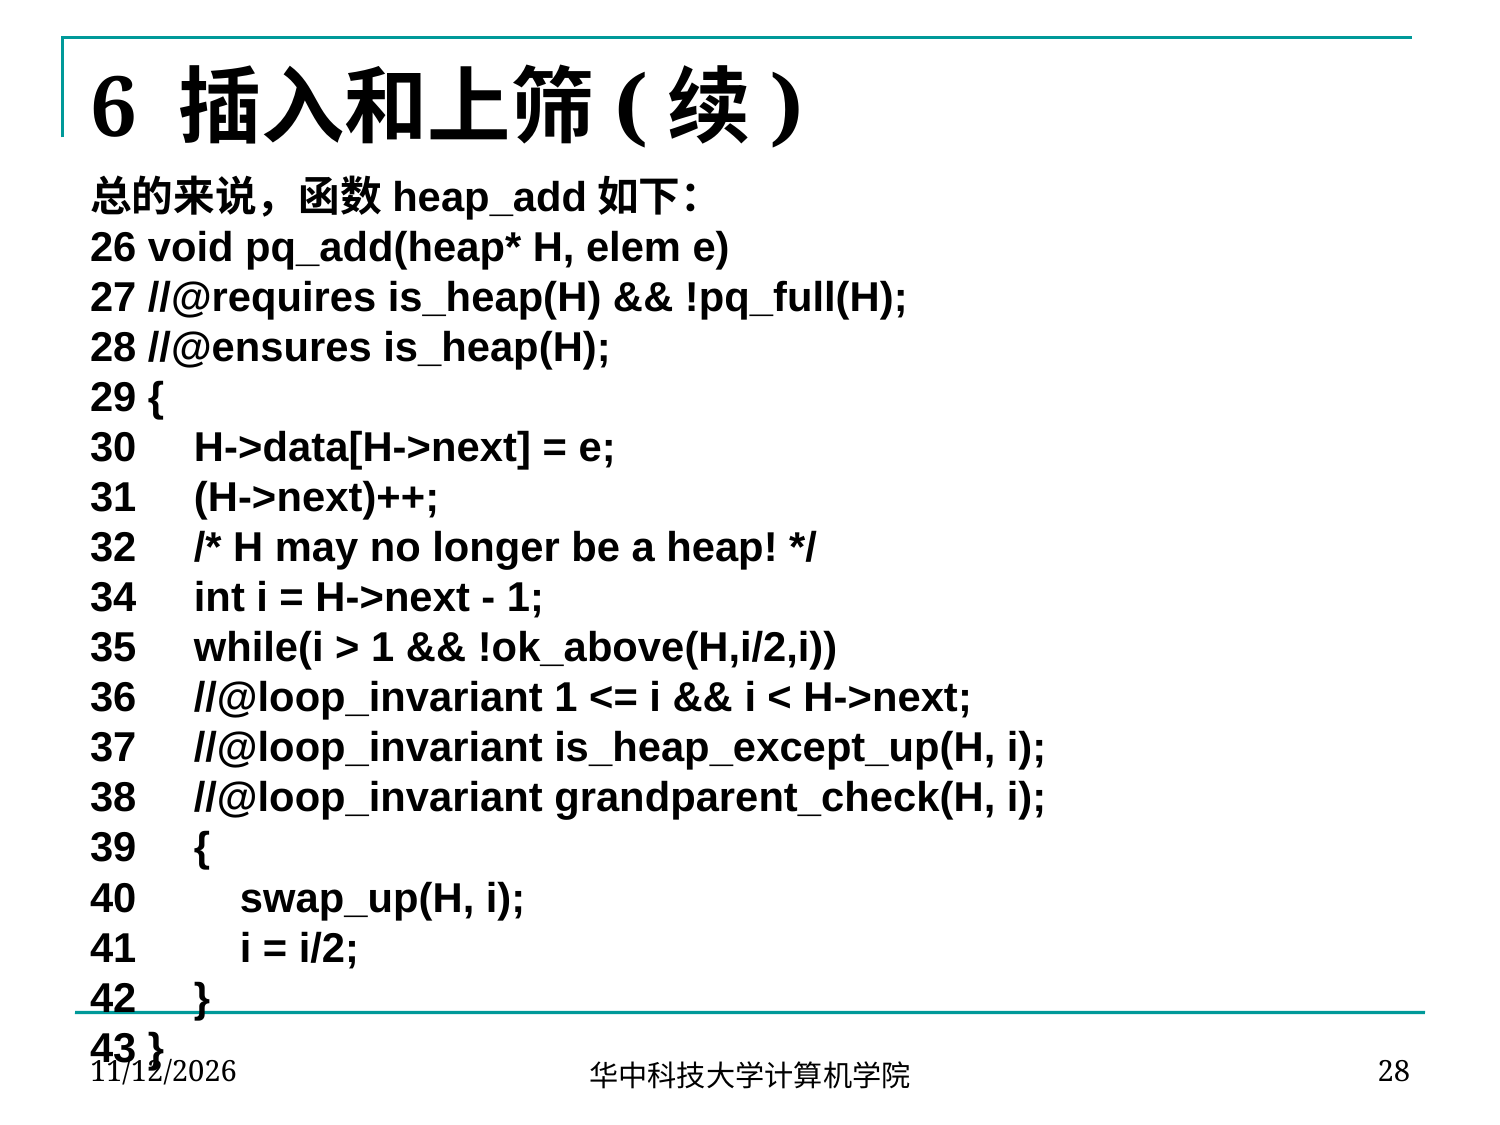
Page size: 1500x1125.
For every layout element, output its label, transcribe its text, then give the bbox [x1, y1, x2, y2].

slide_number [75, 1024, 425, 1100]
footer 华中科技大学计算机学院 [512, 1025, 988, 1100]
slide_number 28 [1074, 1024, 1425, 1100]
title 6 插入和上筛(续) [75, 45, 1425, 163]
list 总的来说，函数heap_add如下： 26 void pq_add(heap* H, elem e) 27 //@requires is_heap(H) && !pq_full(H); 28 //@ensures is_heap(H); 29 { 30 H->data[H->next] = e; 31 (H->next)++; 32 /* H may no longer be a heap! */ 34 int i = H->next - 1; 35 while(i > 1 && !ok_above(H,i/2,i)) 36 //@loop_invariant 1 <= i && i < H->next; 37 //@loop_invariant is_heap_except_up(H, i); 38 //@loop_invariant grandparent_check(H, i); 39 { 40 swap_up(H, i); 41 i = i/2; 42 } 43 } [75, 163, 1425, 1000]
